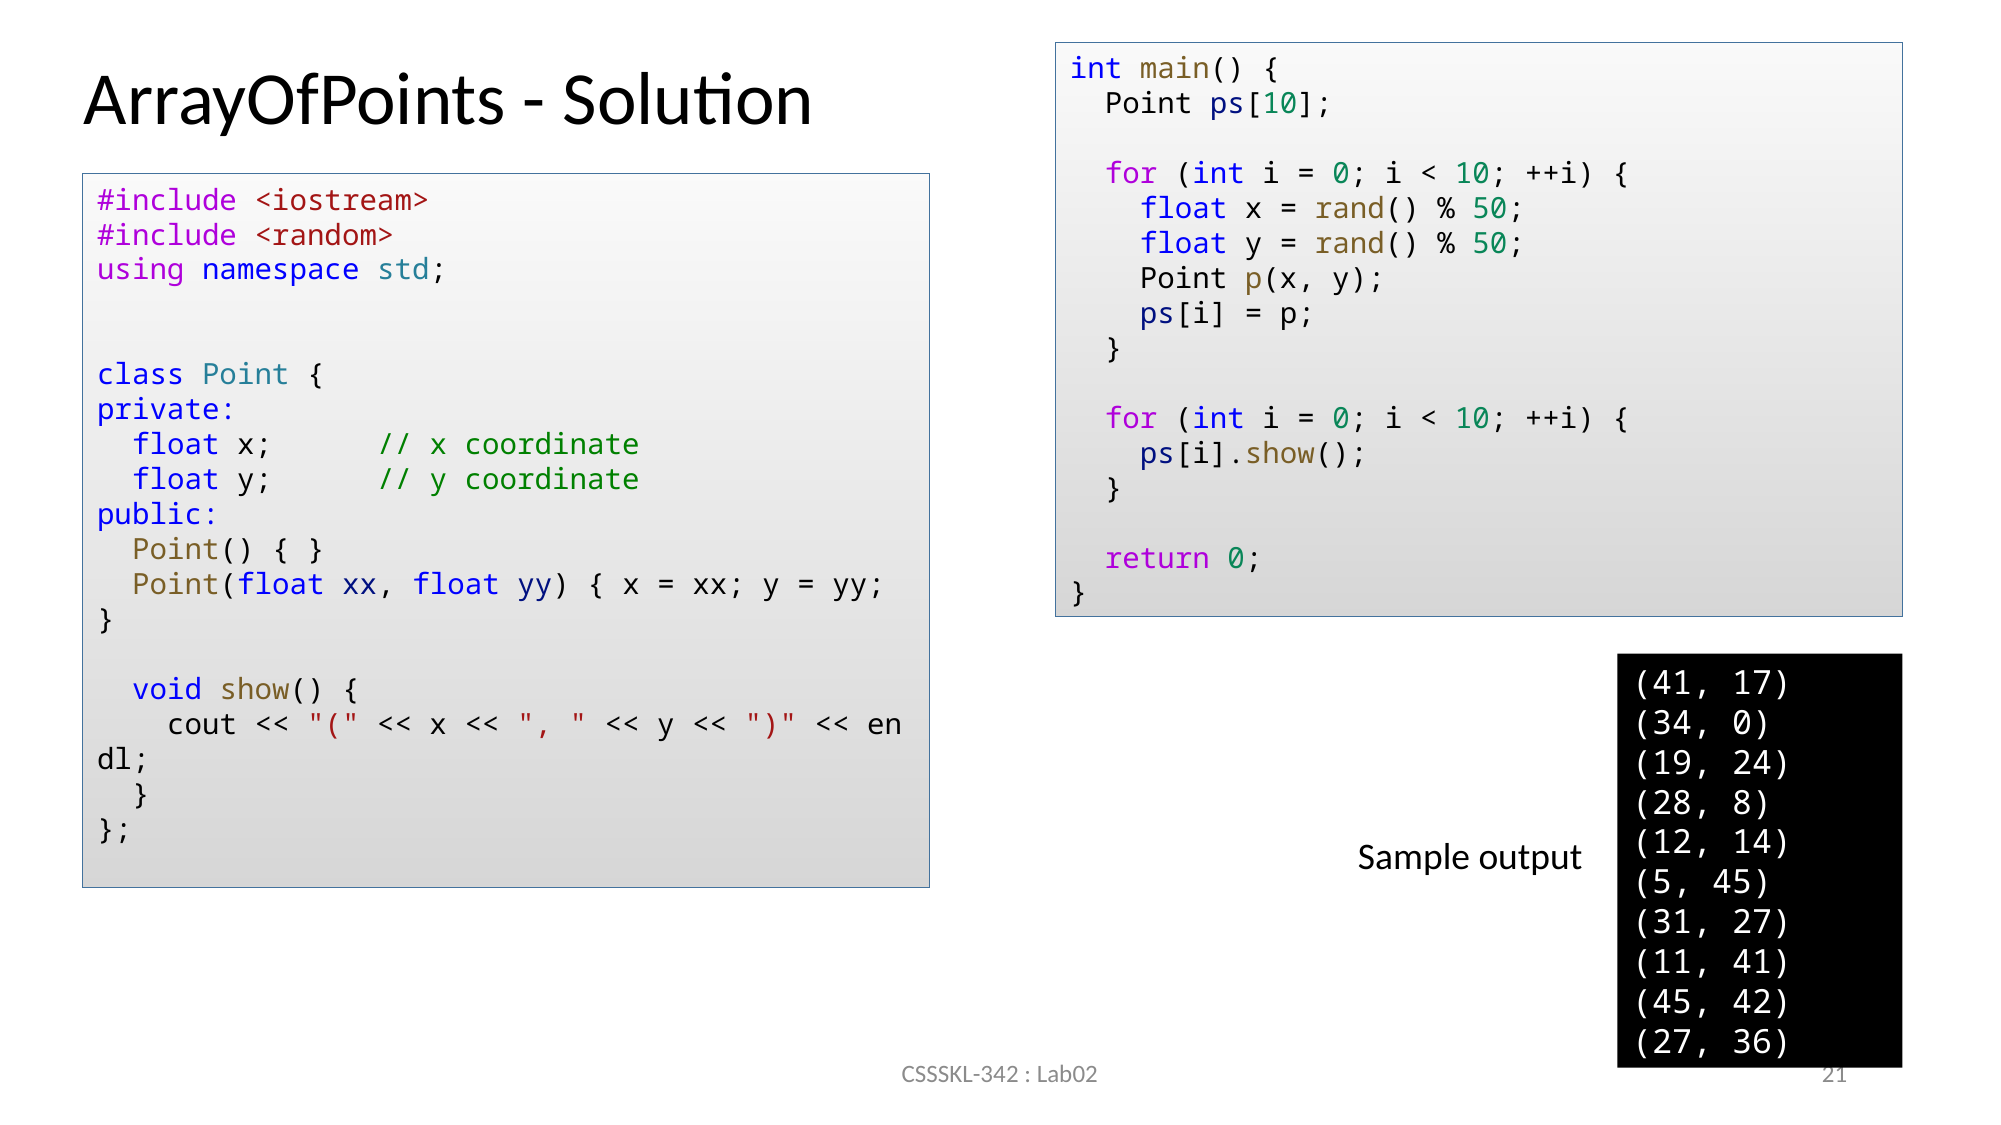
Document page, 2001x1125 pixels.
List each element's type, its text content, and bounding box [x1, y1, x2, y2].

text_box #include <iostream> #include <random> using namespace std; class Point { private: float x; // x coordinate float y; // y coordinate public: Point() { } Point(float xx, float yy) { x = xx; y = yy; } void show() { cout << "(" << x << ", " << y << ")" << endl; } }; [82, 173, 930, 888]
text_box Sample output [1343, 824, 1651, 885]
text_box ArrayOfPoints - Solution [69, 42, 943, 147]
text_box int main() { Point ps[10]; for (int i = 0; i < 10; ++i) { float x = rand() % 50; float y = rand() % 50; Point p(x, y); ps[i] = p; } for (int i = 0; i < 10; ++i) { ps[i].show(); } return 0; } [1055, 42, 1903, 617]
slide_number 21 [1412, 1042, 1863, 1103]
text_box (41, 17) (34, 0) (19, 24) (28, 8) (12, 14) (5, 45) (31, 27) (11, 41) (45, 42) (27, 36) [1617, 653, 1903, 1068]
footer CSSSKL-342 : Lab02 [662, 1042, 1338, 1103]
